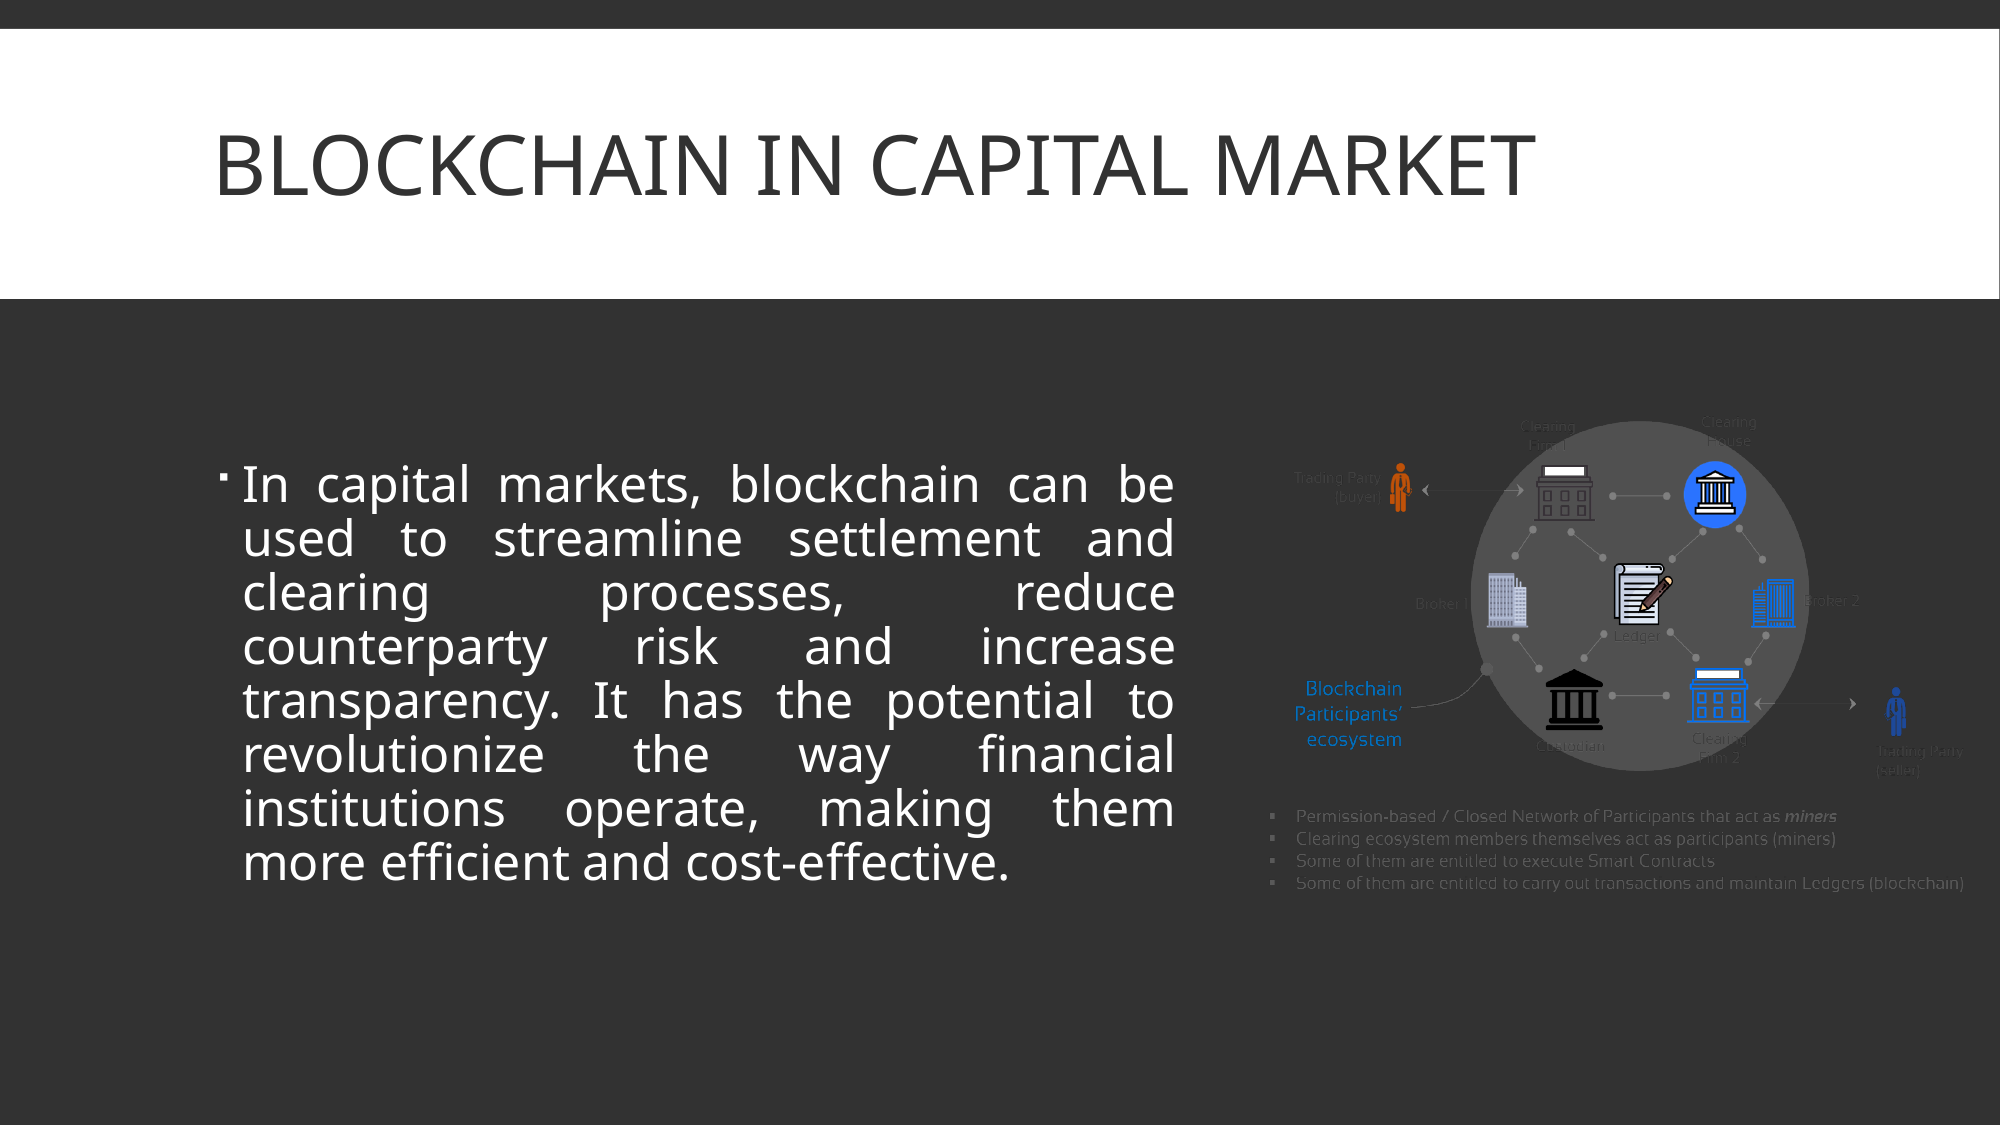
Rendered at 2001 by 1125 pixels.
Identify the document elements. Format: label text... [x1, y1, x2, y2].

title Blockchain in capital market [197, 46, 1803, 295]
picture [1258, 405, 2000, 928]
list In capital markets, blockchain can be used to streamline settlement and clearing processes, reduce counterparty risk and increase transparency. It has the potential to revolutionize the way financial institutions operate, making them more efficient and cost-effective. [197, 452, 1192, 935]
